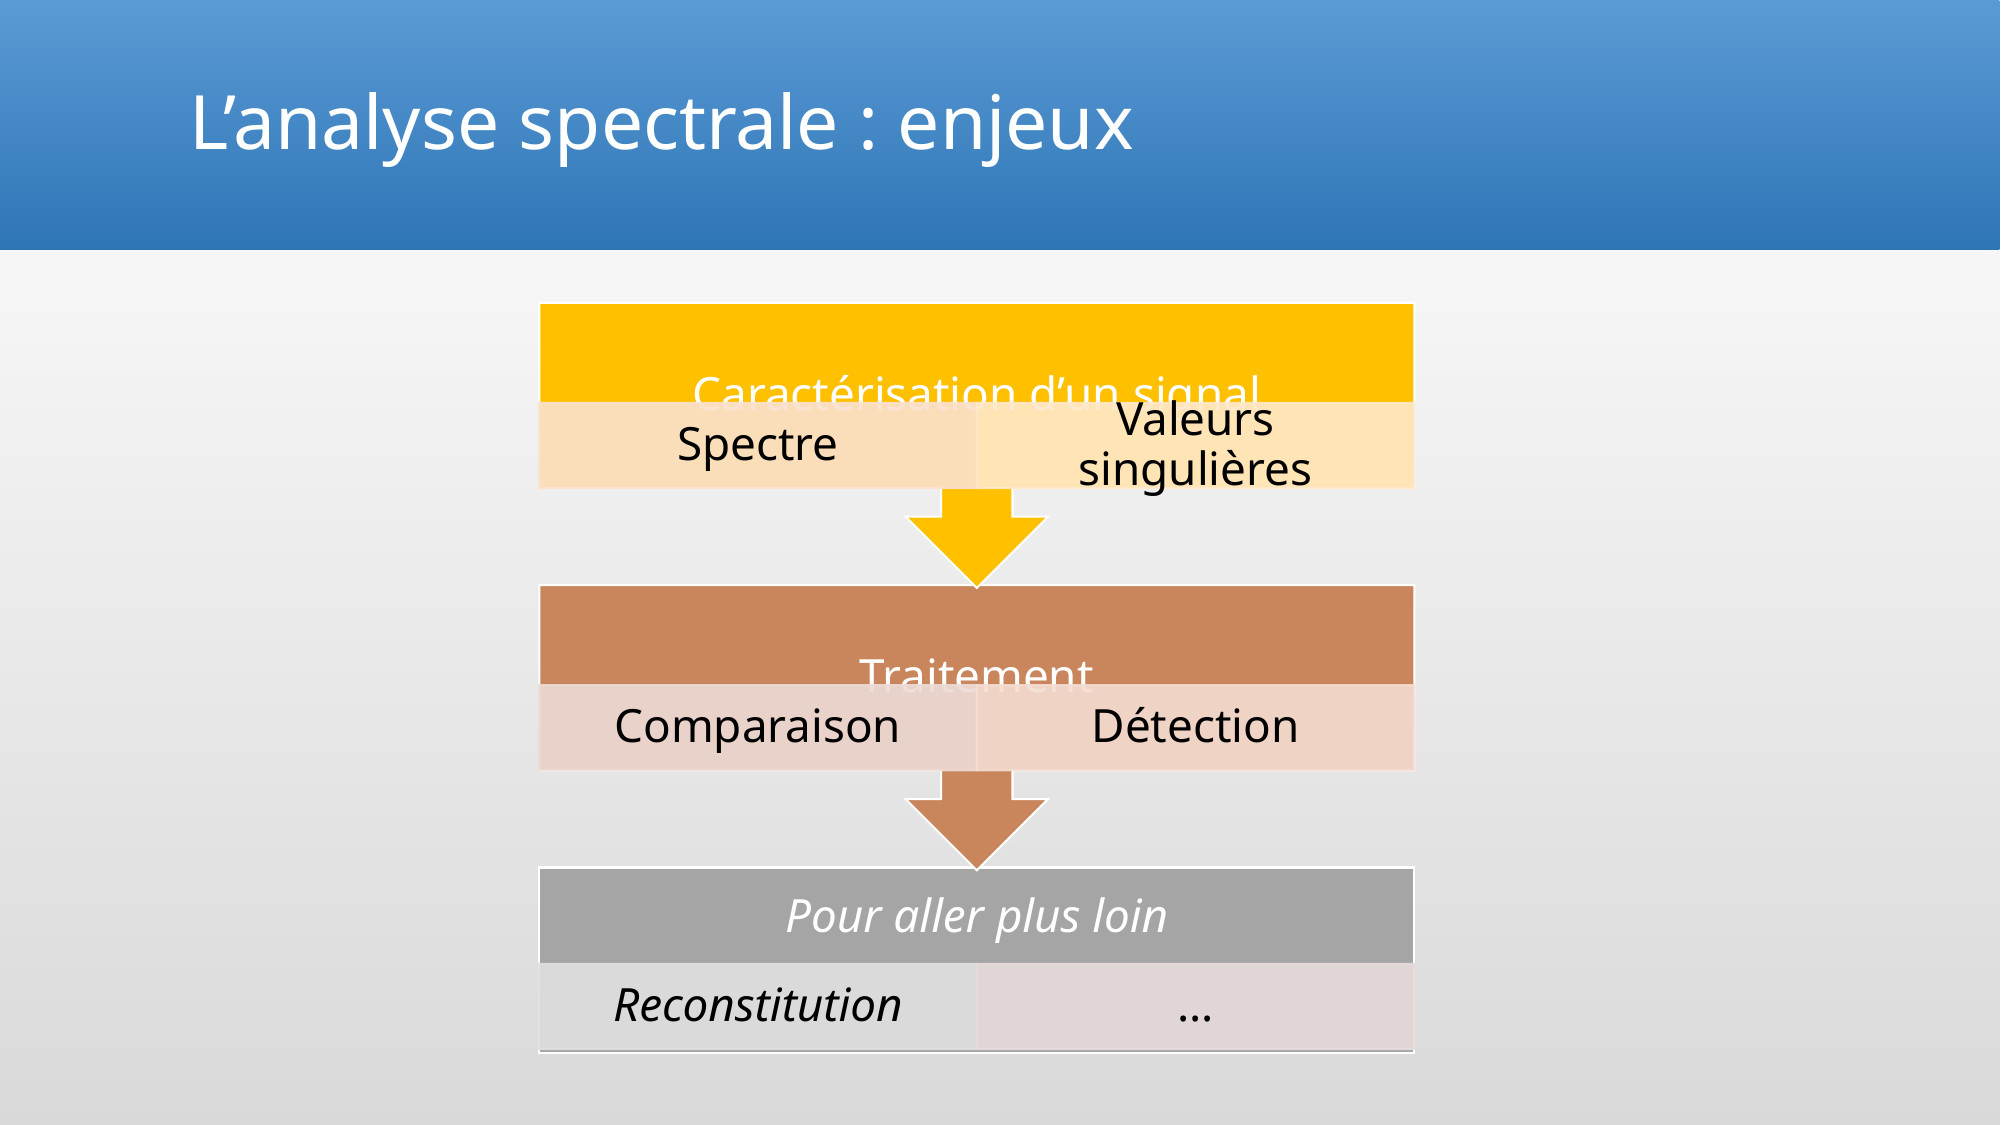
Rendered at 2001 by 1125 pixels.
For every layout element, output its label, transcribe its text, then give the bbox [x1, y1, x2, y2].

title L’analyse spectrale : enjeux [174, 16, 1888, 234]
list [539, 302, 1415, 1054]
